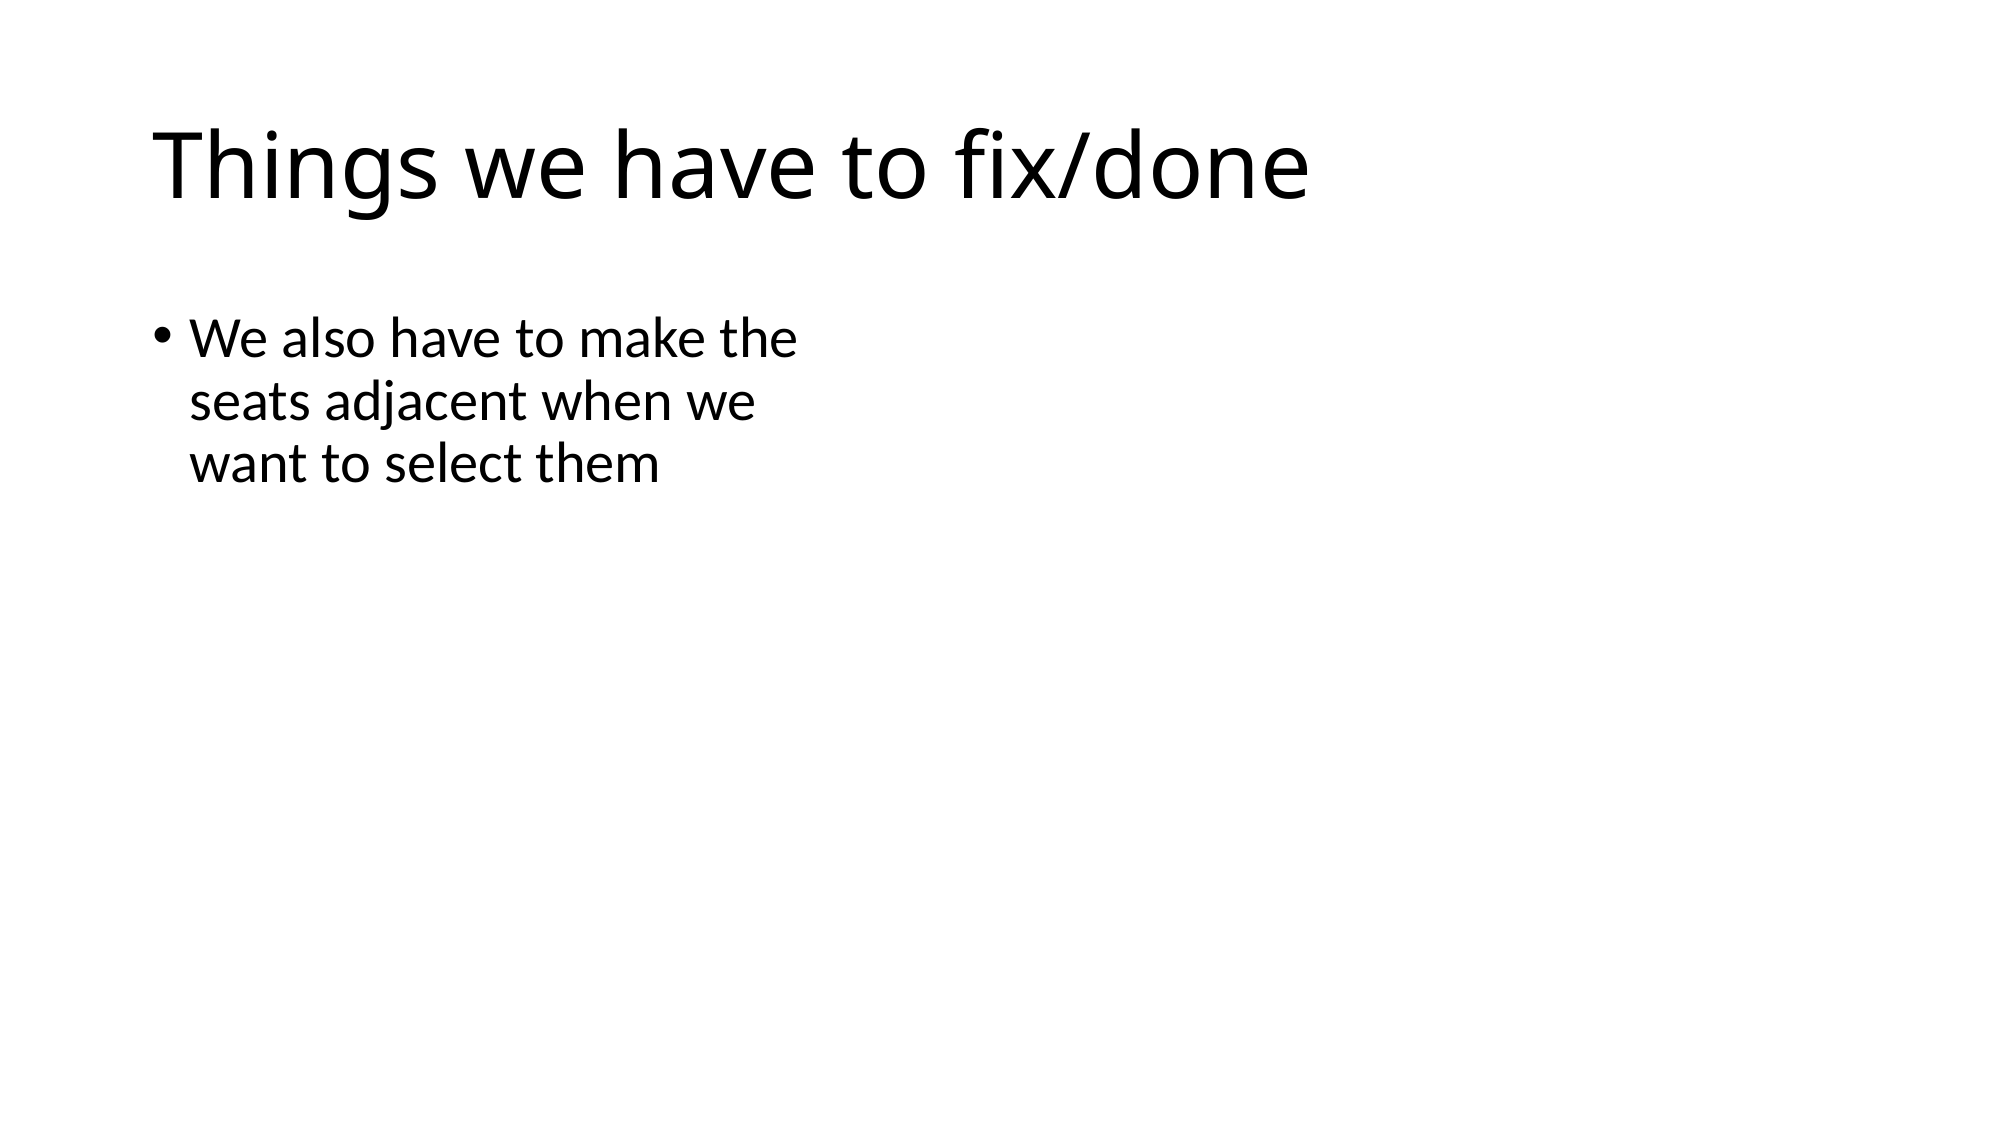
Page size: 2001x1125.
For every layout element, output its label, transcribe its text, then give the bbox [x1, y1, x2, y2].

list We also have to make the seats adjacent when we want to select them [137, 299, 882, 1083]
title Things we have to fix/done [137, 59, 1863, 278]
